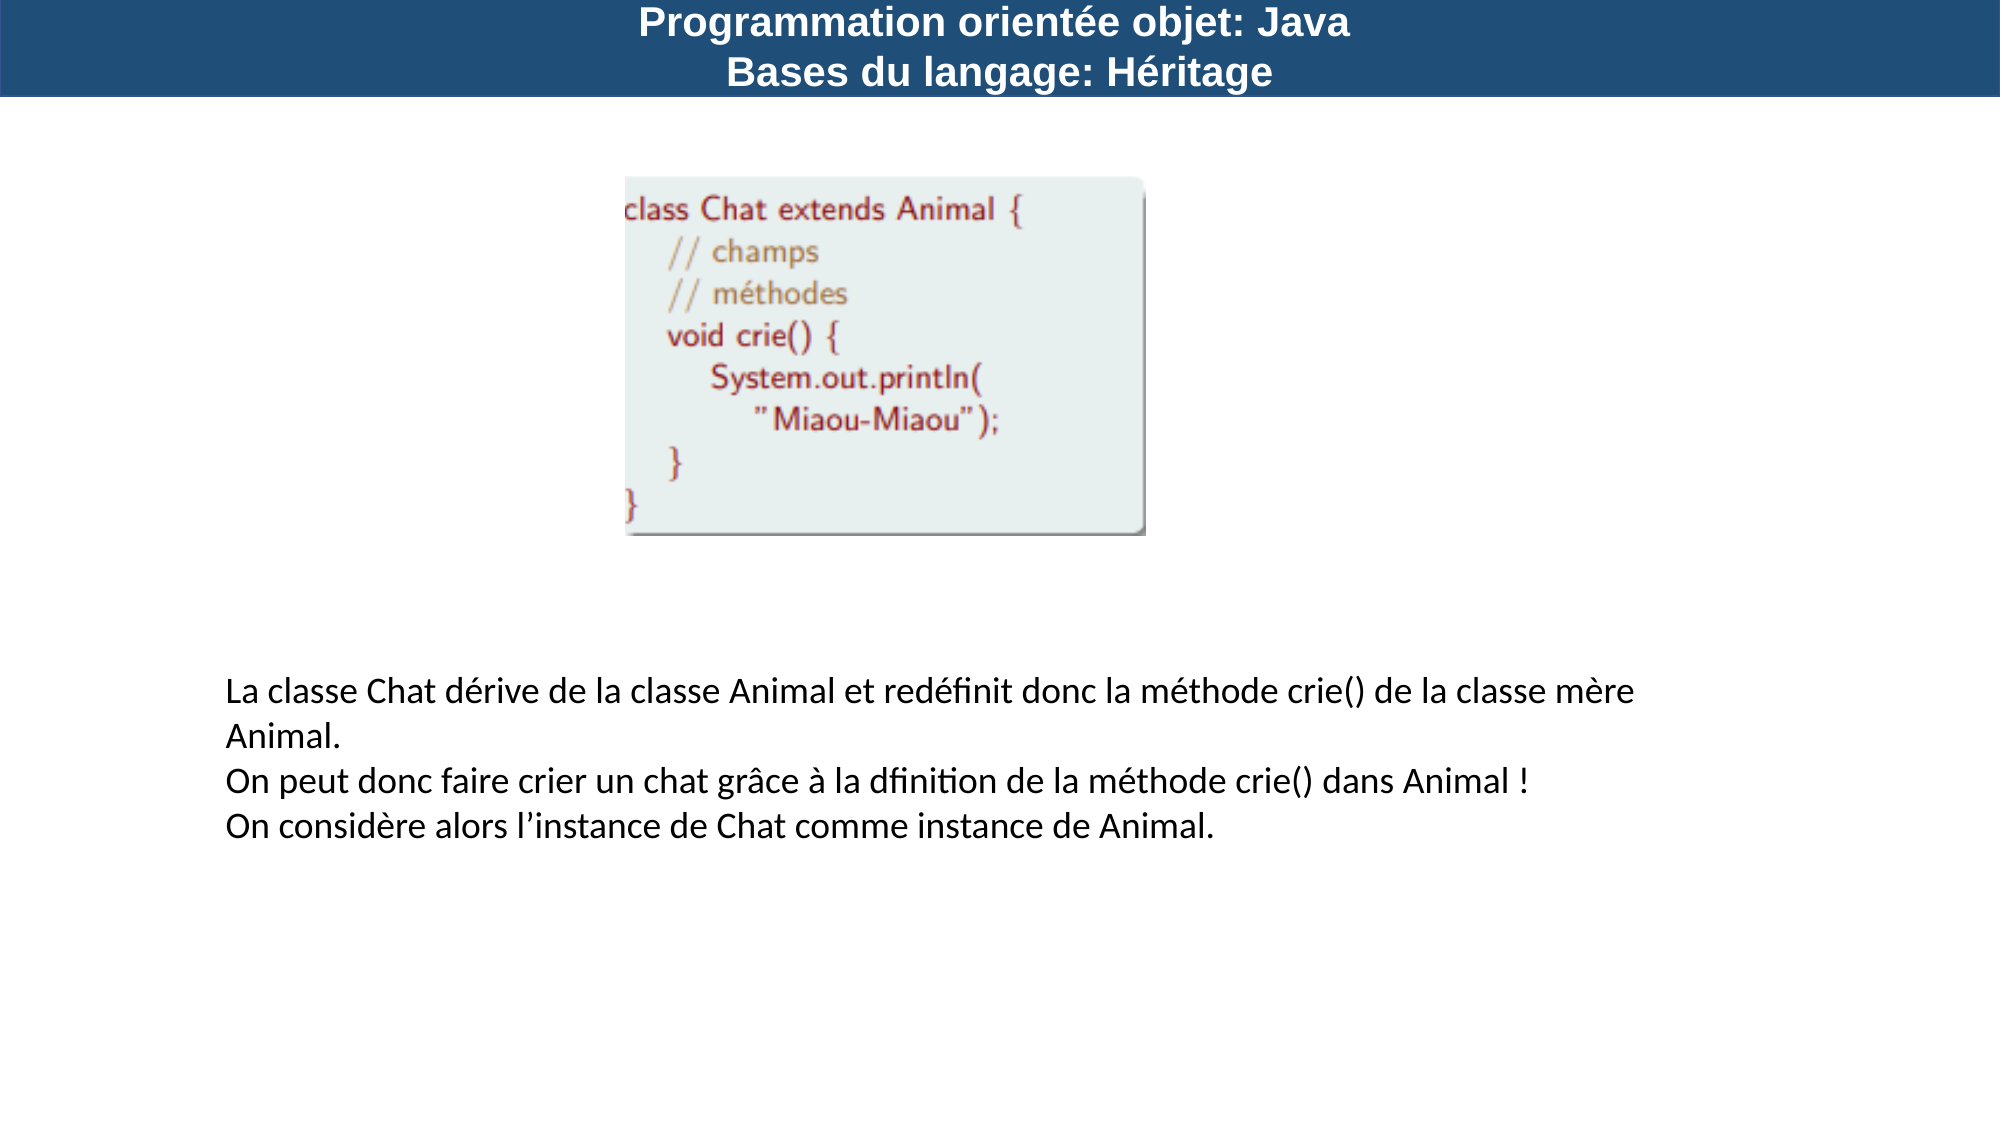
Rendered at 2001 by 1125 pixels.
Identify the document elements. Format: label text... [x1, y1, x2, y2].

picture [625, 176, 1146, 536]
text_box Programmation orientée objet: Java Bases du langage: Héritage [0, 0, 2000, 97]
text_box La classe Chat dérive de la classe Animal et redéfinit donc la méthode crie() de la classe mère Animal. On peut donc faire crier un chat grâce à la dfinition de la méthode crie() dans Animal ! On considère alors l’instance de Chat comme instance de Animal. [210, 658, 1679, 854]
